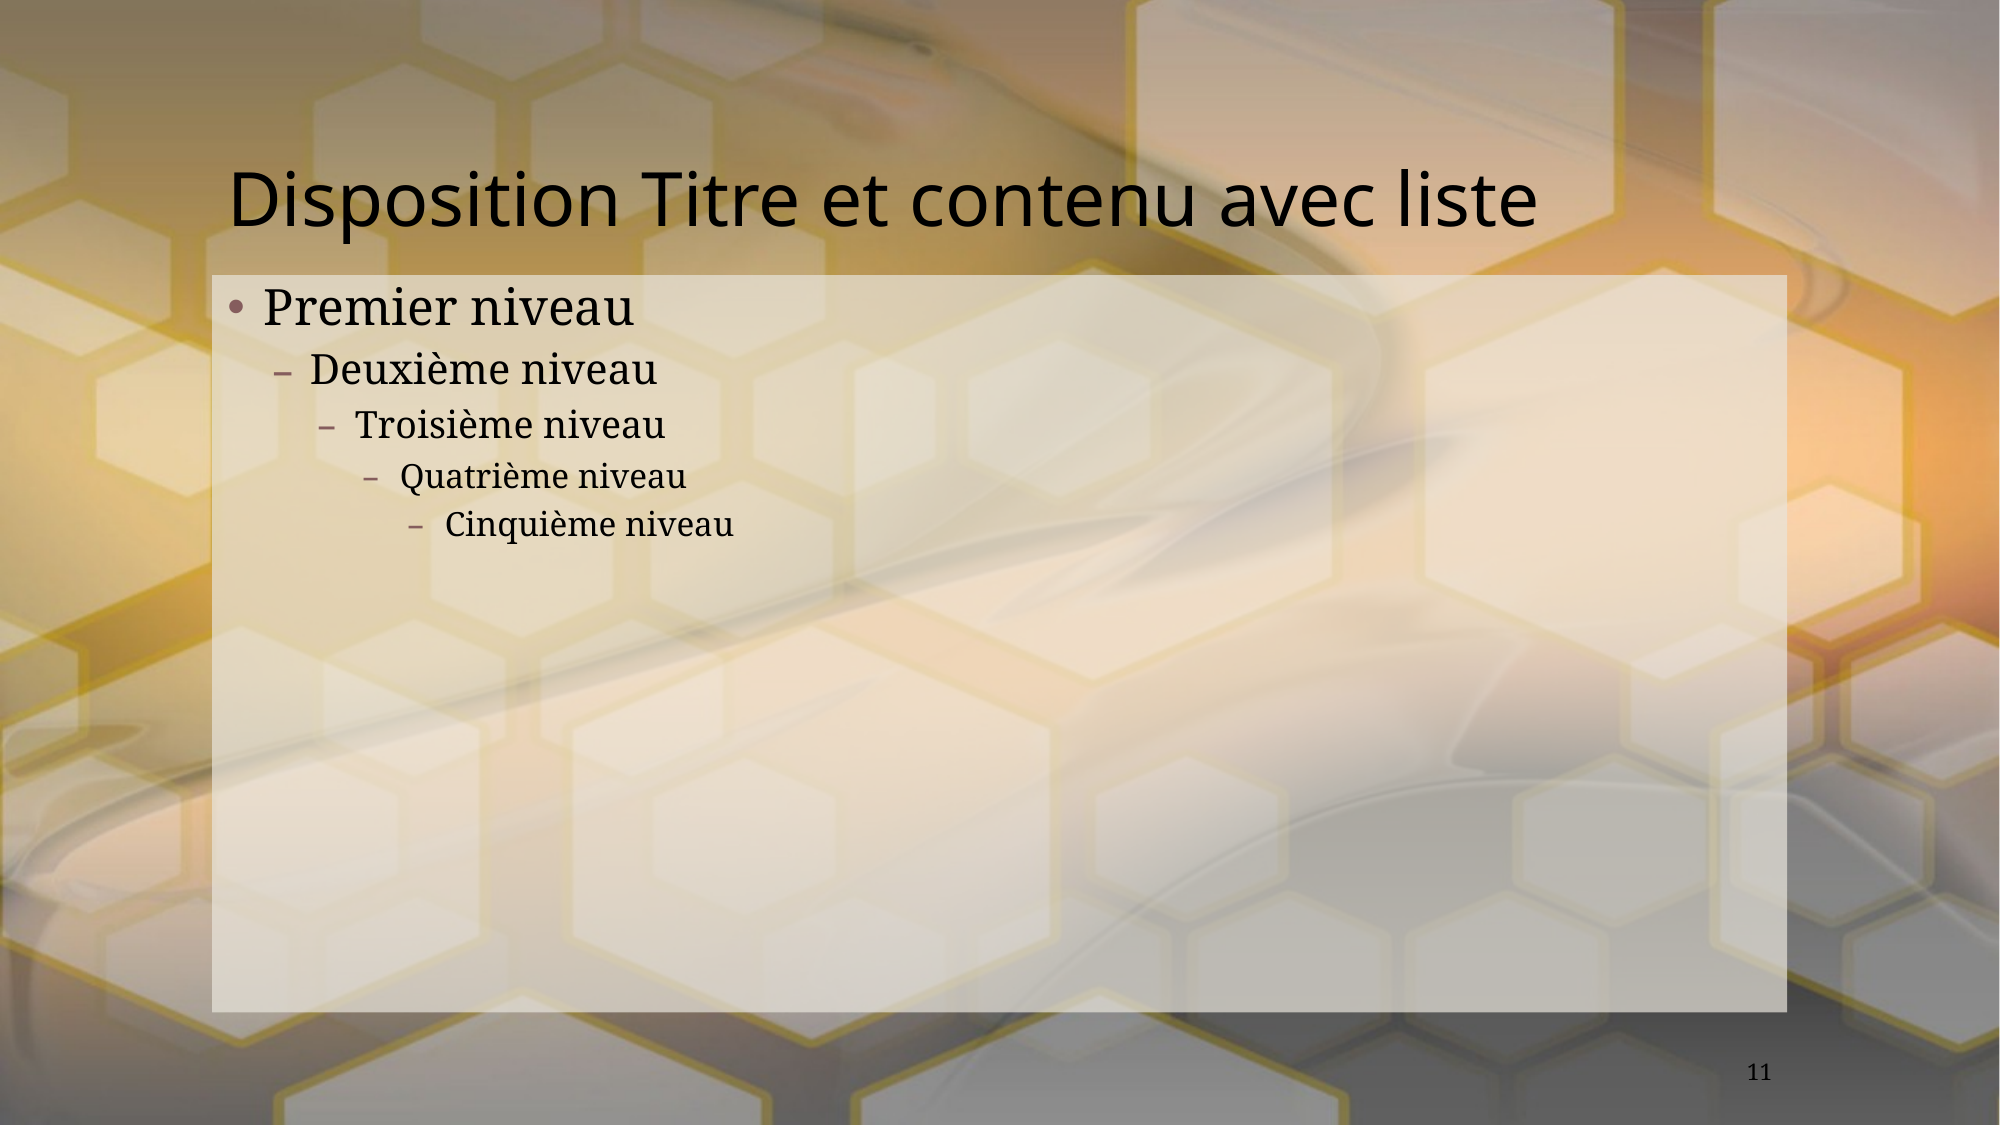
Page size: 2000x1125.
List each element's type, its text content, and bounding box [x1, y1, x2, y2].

slide_number 11 [1320, 1042, 1788, 1103]
title Disposition Titre et contenu avec liste [212, 62, 1788, 250]
picture [0, 0, 2000, 1125]
list Premier niveau Deuxième niveau Troisième niveau Quatrième niveau Cinquième niveau [212, 275, 1788, 1013]
